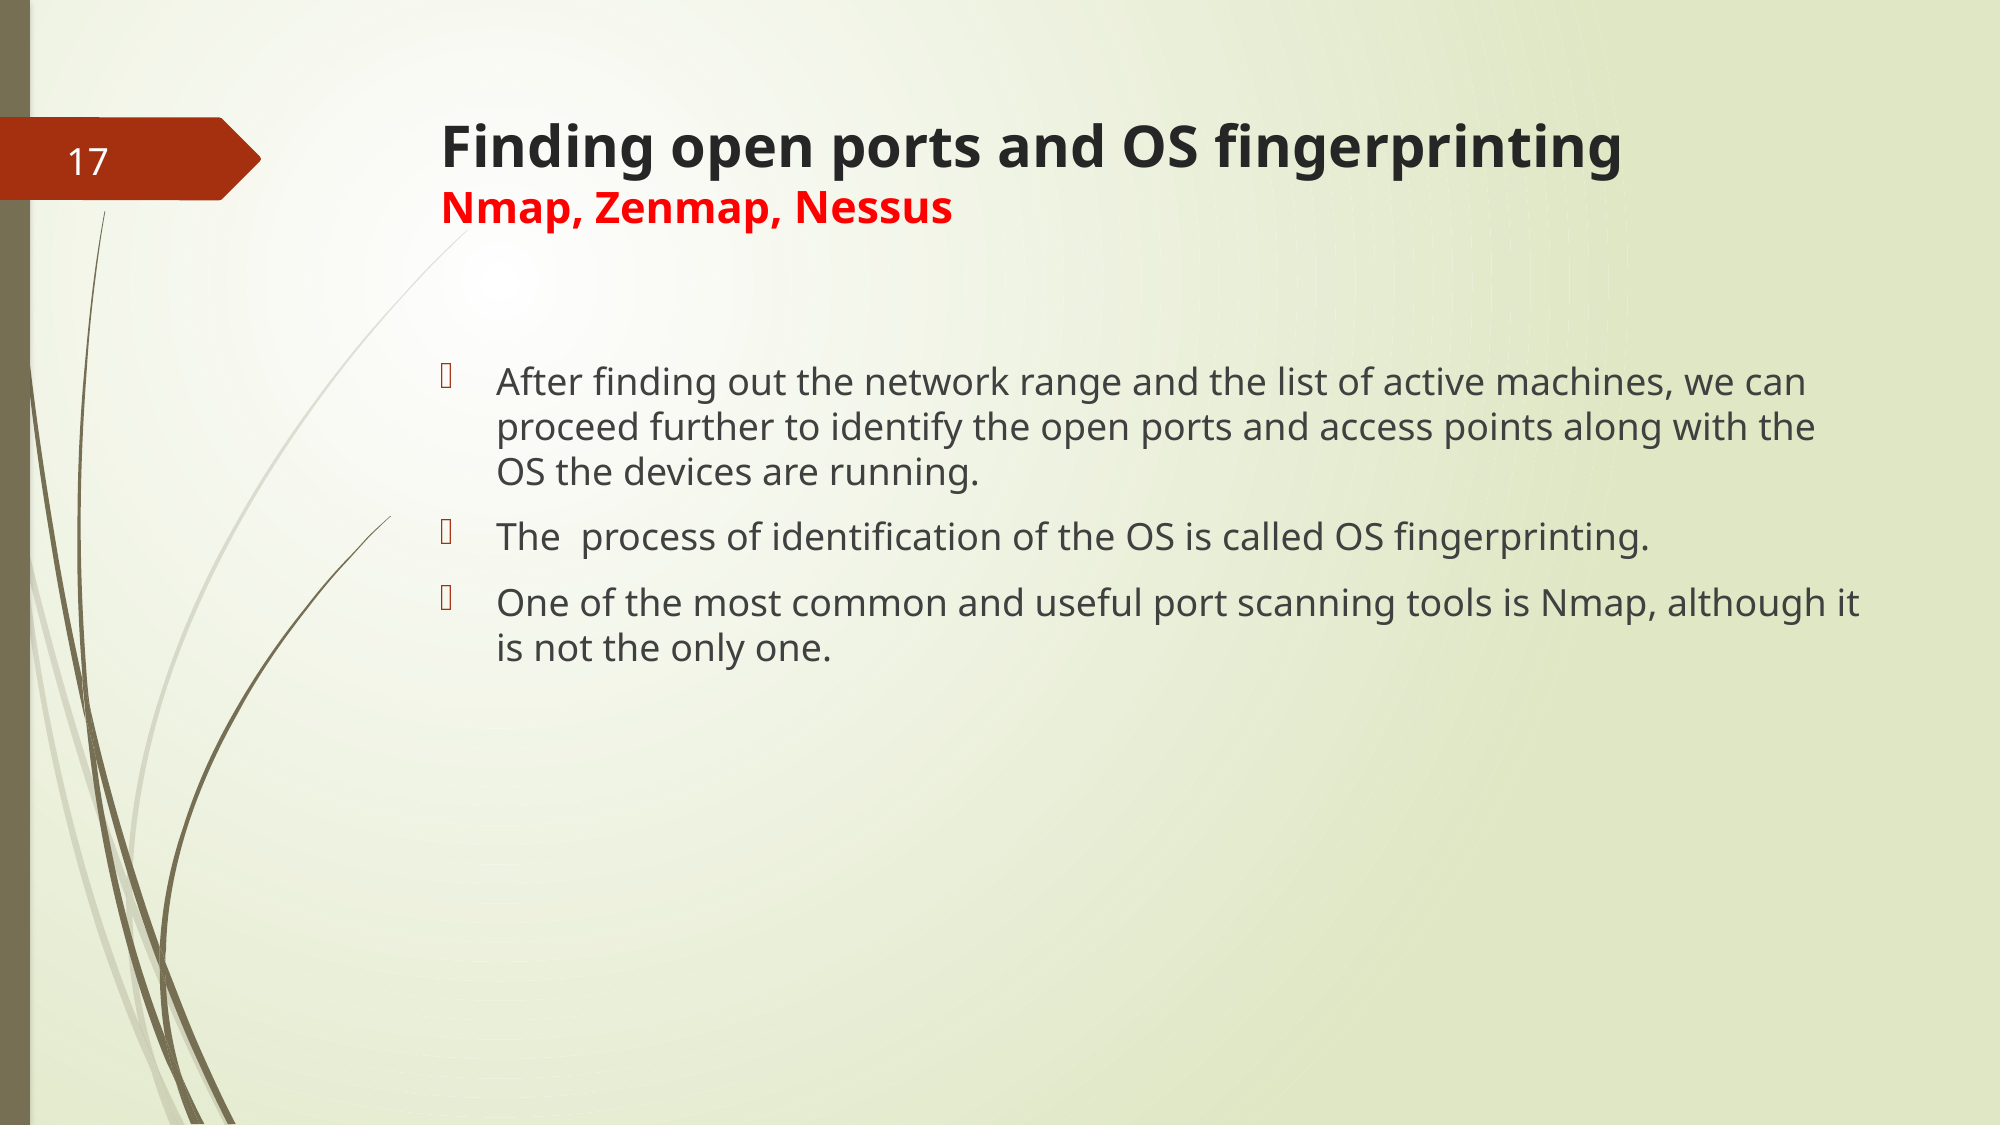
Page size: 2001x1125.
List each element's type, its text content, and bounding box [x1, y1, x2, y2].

text_box 17 [51, 130, 174, 191]
list After finding out the network range and the list of active machines, we can proceed further to identify the open ports and access points along with the OS the devices are running. The process of identification of the OS is called OS fingerprinting. One of the most common and useful port scanning tools is Nmap, although it is not the only one. [424, 350, 1888, 970]
title Finding open ports and OS fingerprinting Nmap, Zenmap, Nessus [425, 102, 1888, 313]
